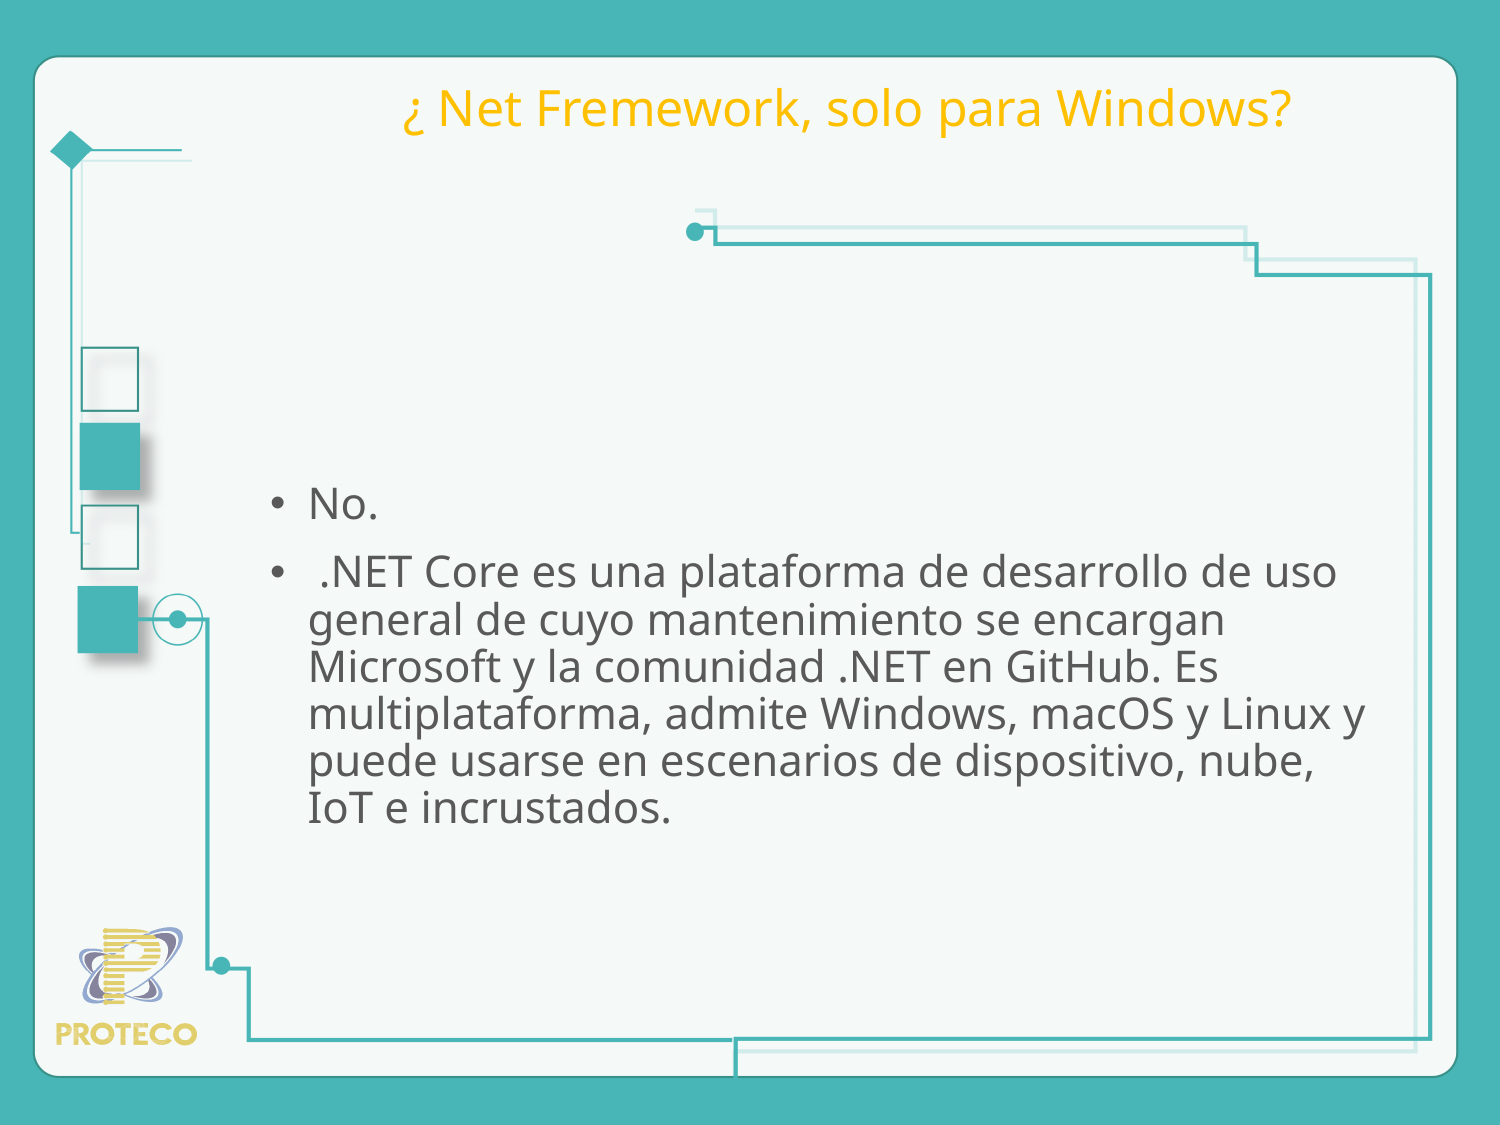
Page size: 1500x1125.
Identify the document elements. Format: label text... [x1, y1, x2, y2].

subtitle No. .NET Core es una plataforma de desarrollo de uso general de cuyo mantenimiento se encargan Microsoft y la comunidad .NET en GitHub. Es multiplataforma, admite Windows, macOS y Linux y puede usarse en escenarios de dispositivo, nube, IoT e incrustados. [270, 293, 1382, 1023]
title ¿ Net Fremework, solo para Windows? [403, 34, 1428, 187]
picture [0, 0, 1500, 1125]
